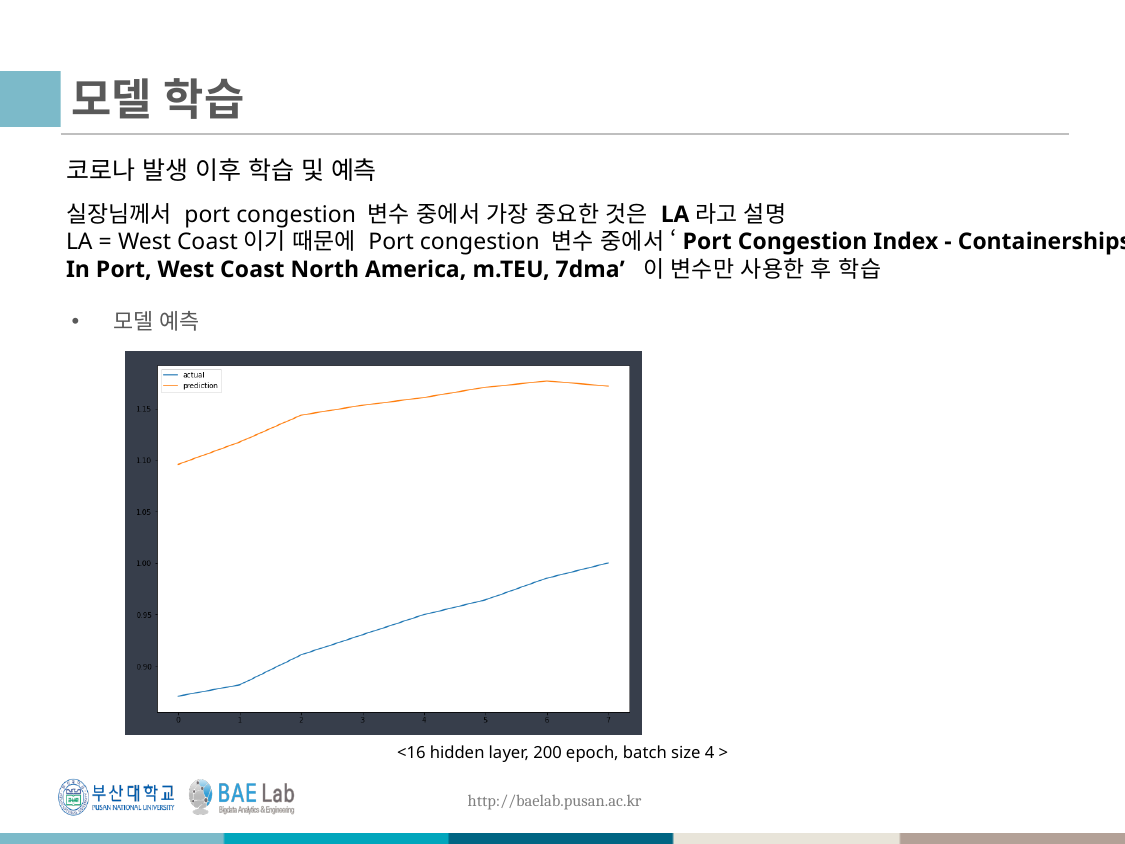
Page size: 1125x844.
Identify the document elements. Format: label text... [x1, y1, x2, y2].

picture [0, 833, 56, 844]
text_box 실장님께서 port congestion 변수 중에서 가장 중요한 것은 LA라고 설명 LA = West Coast이기 때문에 Port congestion 변수 중에서 ‘Port Congestion Index - Containerships In Port, West Coast North America, m.TEU, 7dma’ 이 변수만 사용한 후 학습 [51, 192, 1125, 290]
picture [124, 351, 642, 735]
title 모델 학습 [56, 71, 1069, 125]
list 모델 예측 [56, 300, 1070, 844]
text_box <16 hidden layer, 200 epoch, batch size 4 > [351, 734, 774, 769]
text_box 코로나 발생 이후 학습 및 예측 [51, 146, 775, 192]
picture [1070, 833, 1125, 844]
